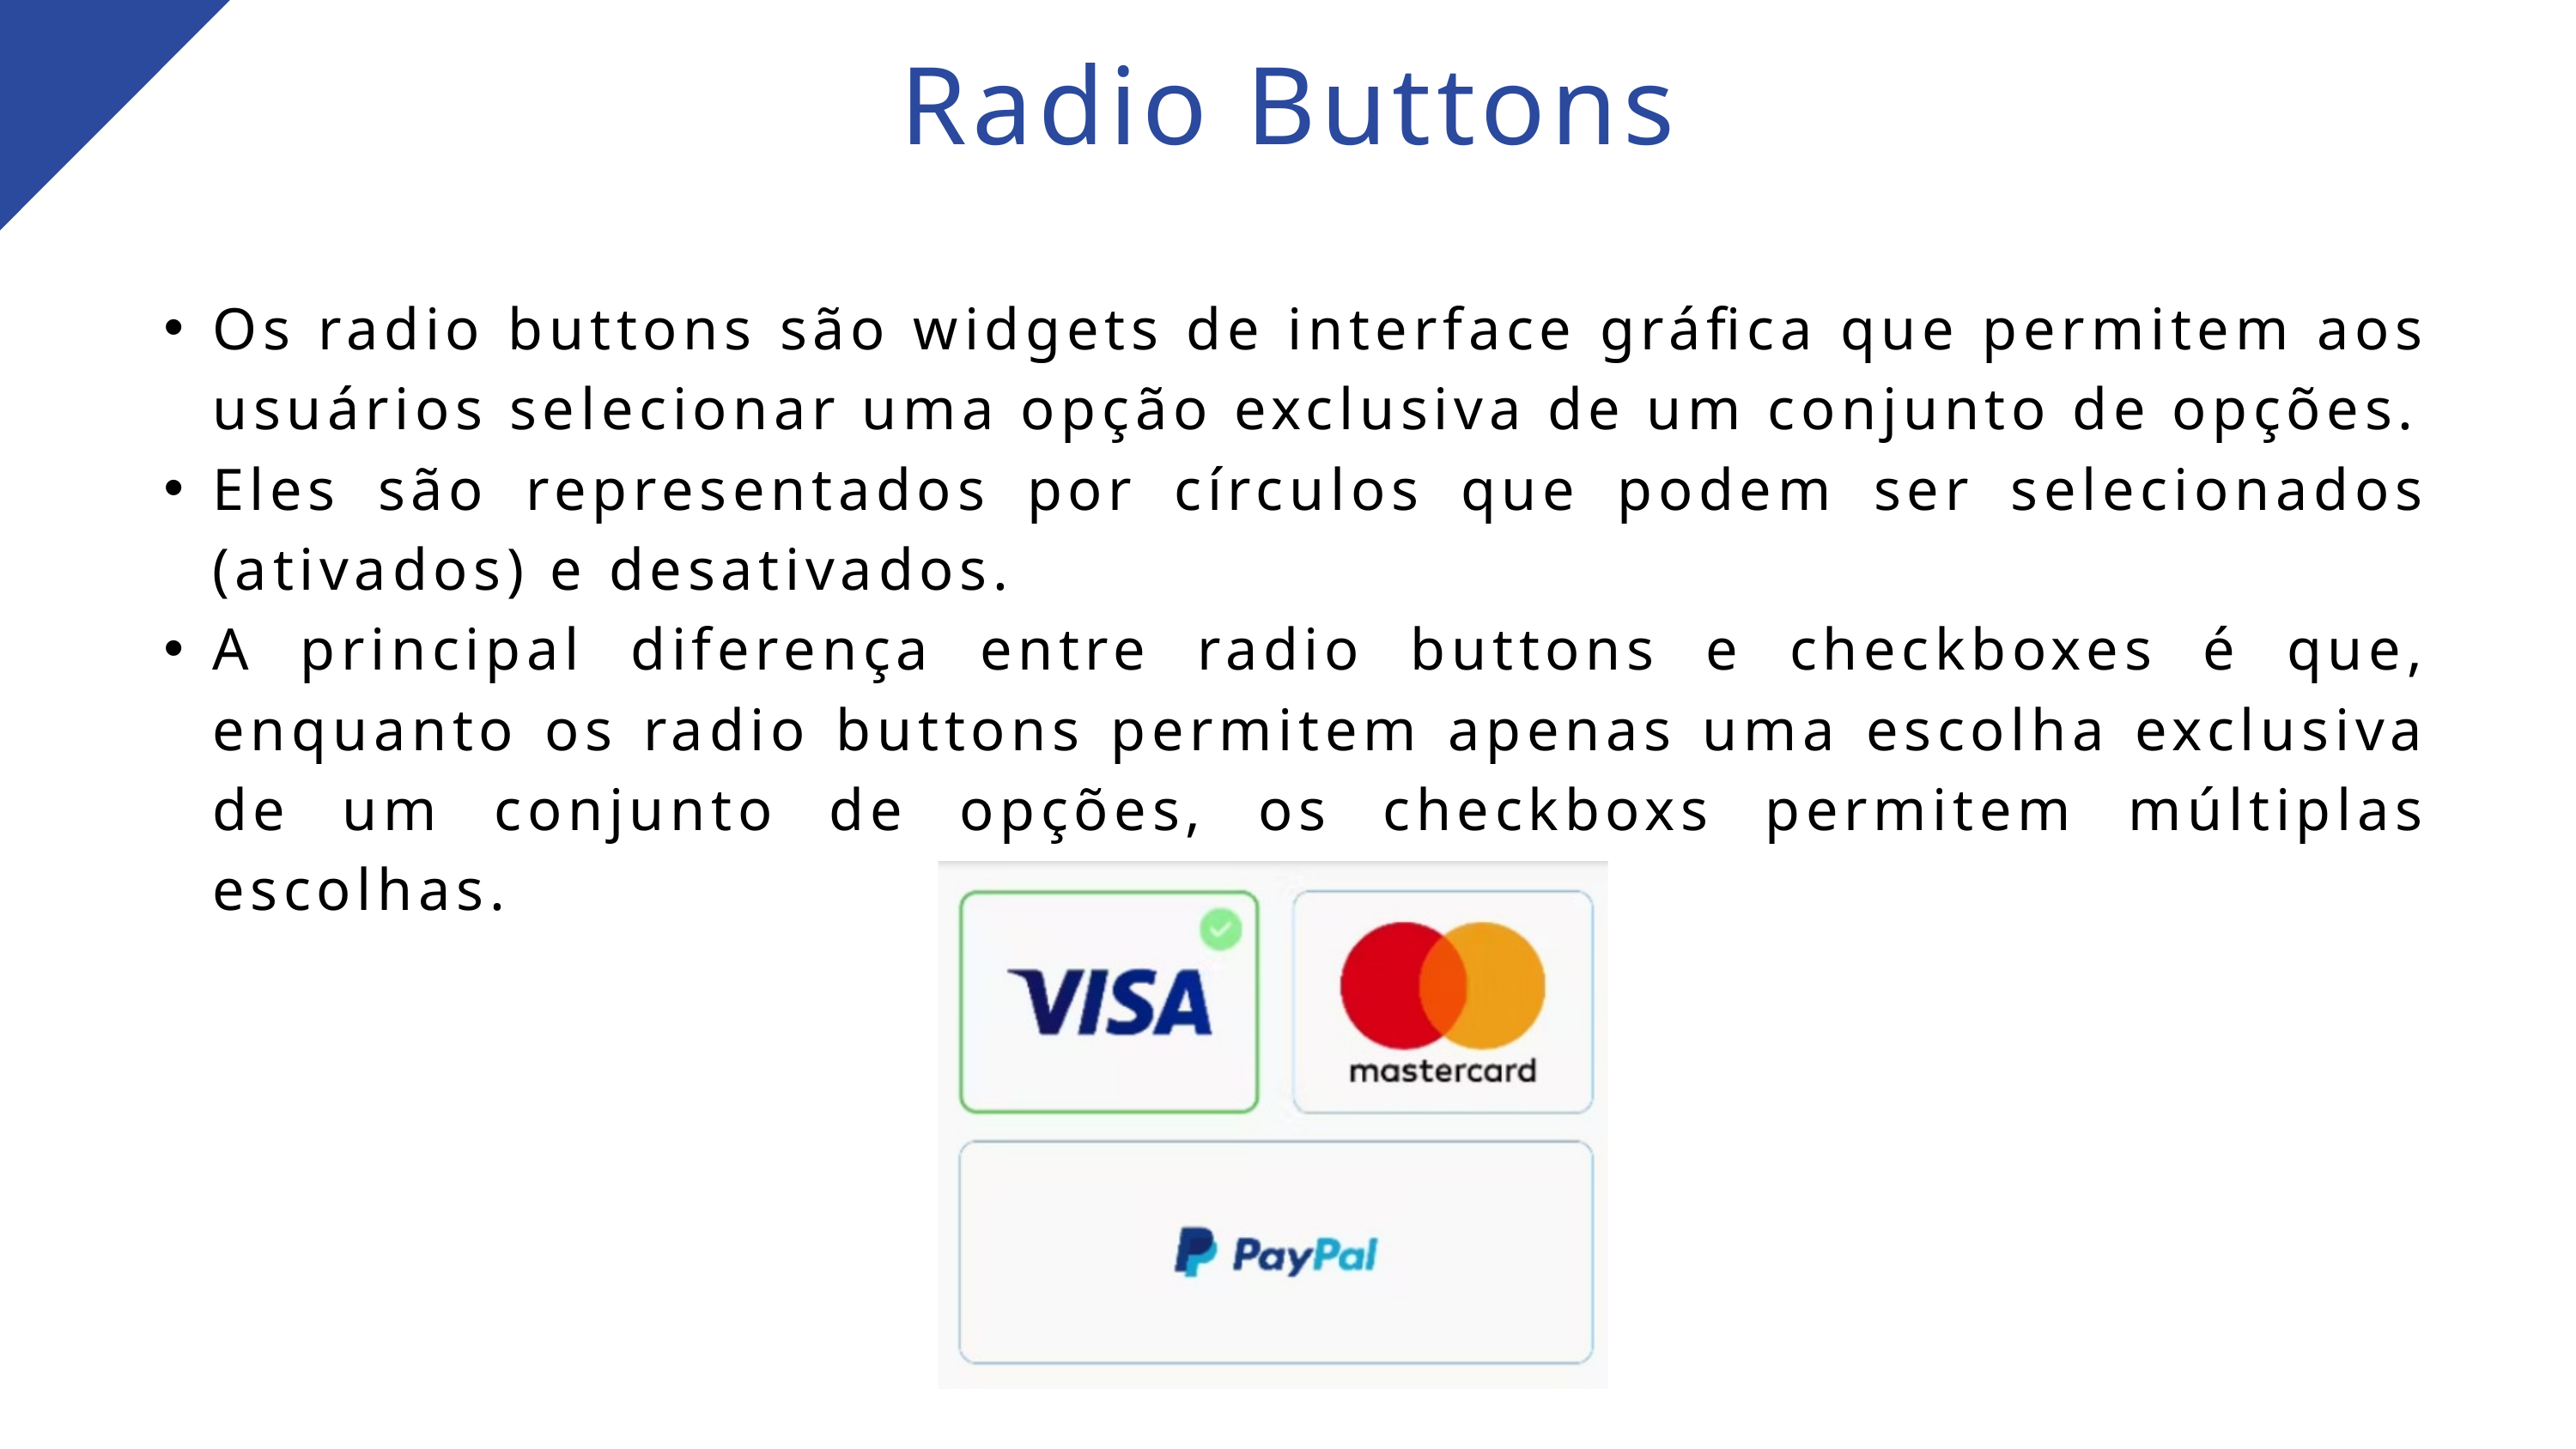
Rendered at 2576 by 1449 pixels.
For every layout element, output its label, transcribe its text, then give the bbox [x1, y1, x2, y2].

text_box Os radio buttons são widgets de interface gráfica que permitem aos usuários selecionar uma opção exclusiva de um conjunto de opções. Eles são representados por círculos que podem ser selecionados (ativados) e desativados. A principal diferença entre radio buttons e checkboxes é que, enquanto os radio buttons permitem apenas uma escolha exclusiva de um conjunto de opções, os checkboxs permitem múltiplas escolhas. [114, 281, 2432, 922]
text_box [0, 0, 231, 231]
text_box Radio Buttons [515, 53, 2061, 167]
text_box [938, 861, 1608, 1390]
